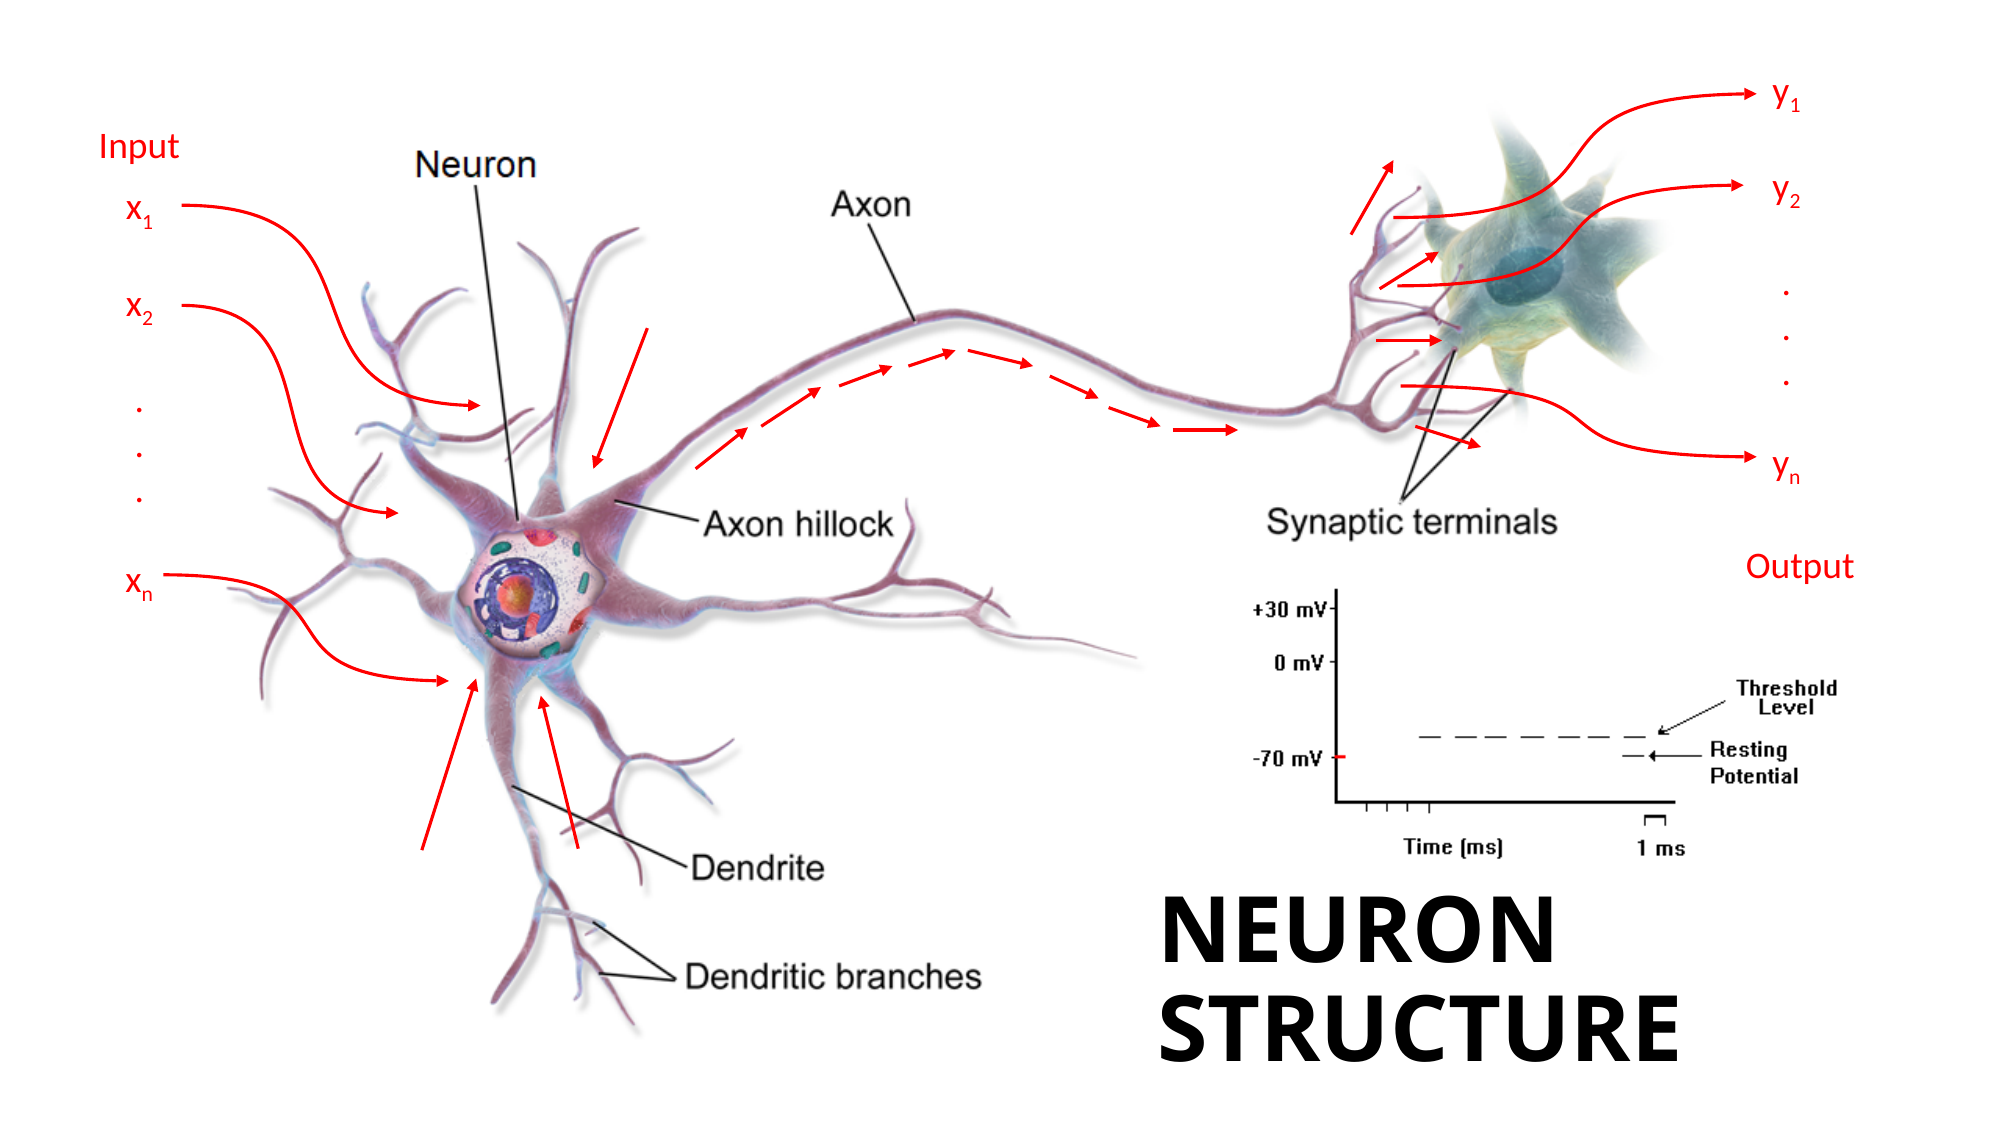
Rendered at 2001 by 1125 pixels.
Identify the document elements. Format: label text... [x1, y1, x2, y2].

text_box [421, 678, 477, 851]
text_box Input [83, 113, 195, 173]
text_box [839, 366, 893, 387]
text_box y1 y2 . . . yn [1757, 58, 1816, 497]
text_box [908, 350, 956, 367]
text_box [181, 205, 481, 406]
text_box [593, 328, 648, 469]
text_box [1400, 385, 1757, 457]
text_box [761, 386, 822, 427]
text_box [181, 305, 399, 514]
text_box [540, 695, 579, 849]
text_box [1350, 160, 1394, 235]
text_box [967, 350, 1034, 367]
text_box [1108, 407, 1161, 427]
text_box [1397, 185, 1744, 286]
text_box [1393, 93, 1757, 218]
title NEURON STRUCTURE [1142, 873, 1953, 1091]
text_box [1379, 251, 1439, 289]
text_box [1049, 376, 1099, 399]
picture [205, 93, 1857, 1060]
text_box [163, 574, 449, 681]
text_box x1 x2 . . . xn [110, 174, 169, 614]
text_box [695, 427, 748, 469]
text_box Output [1731, 533, 1870, 593]
